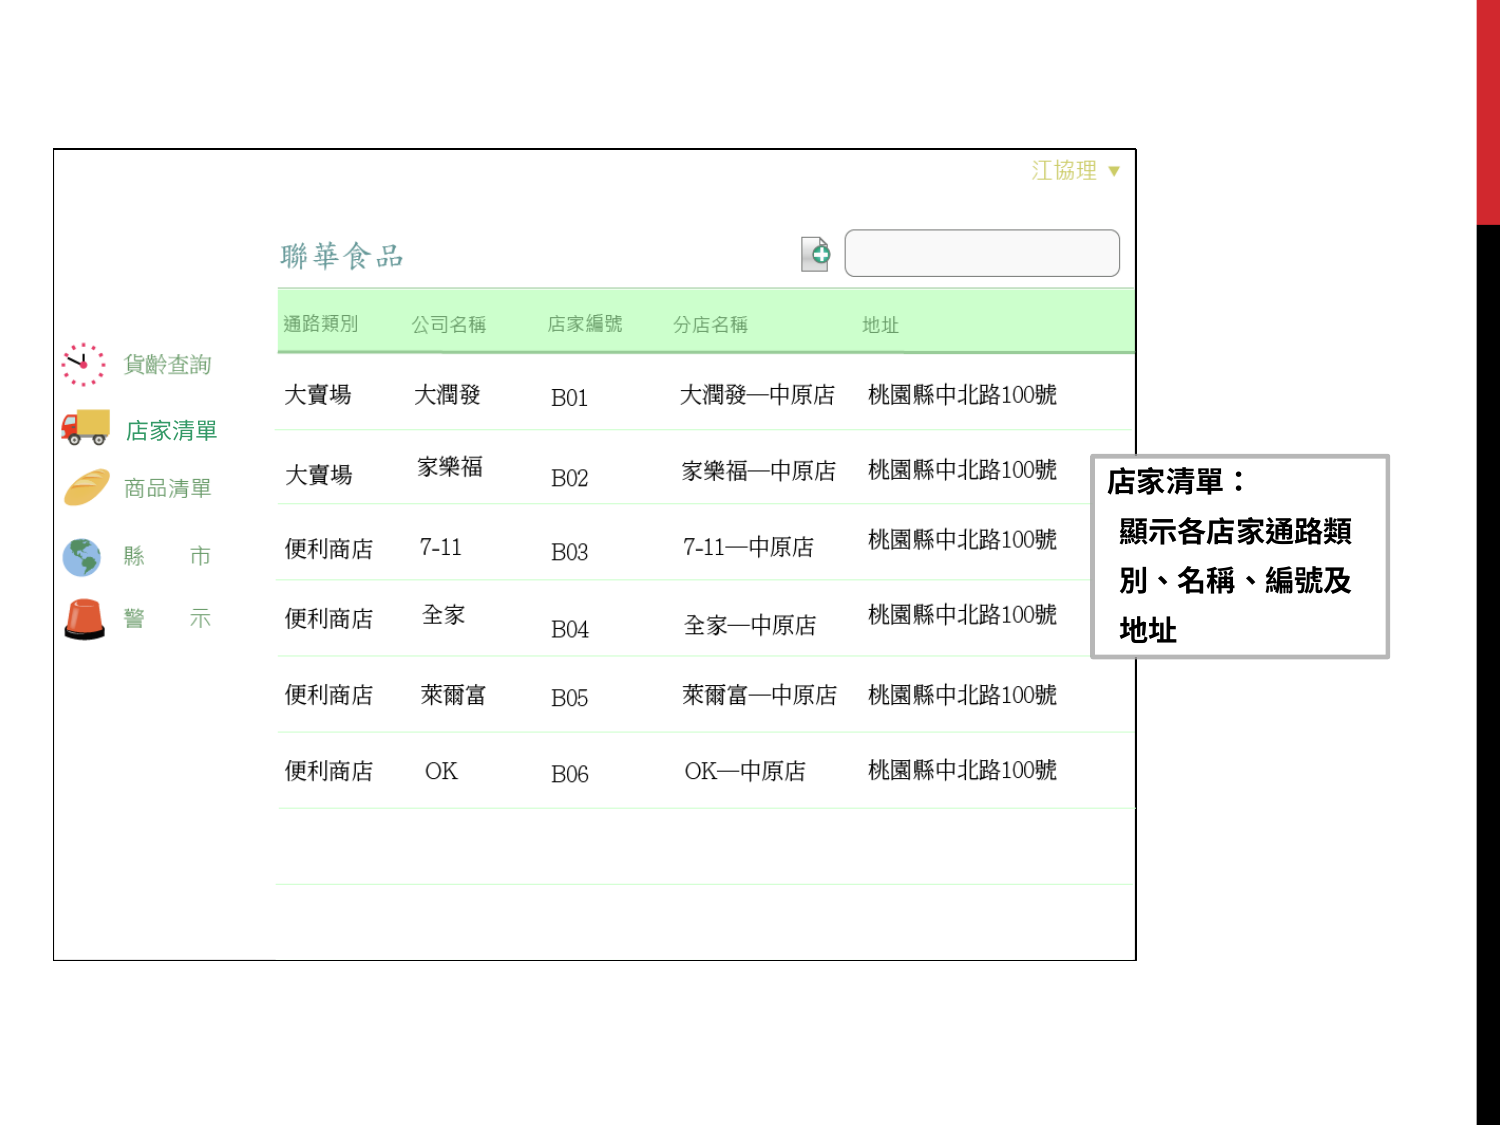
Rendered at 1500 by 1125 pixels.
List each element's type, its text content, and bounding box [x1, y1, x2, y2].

picture [52, 148, 1137, 961]
list 店家清單： 顯示各店家通路類 別、名稱、編號及 地址 [1146, 456, 1388, 657]
